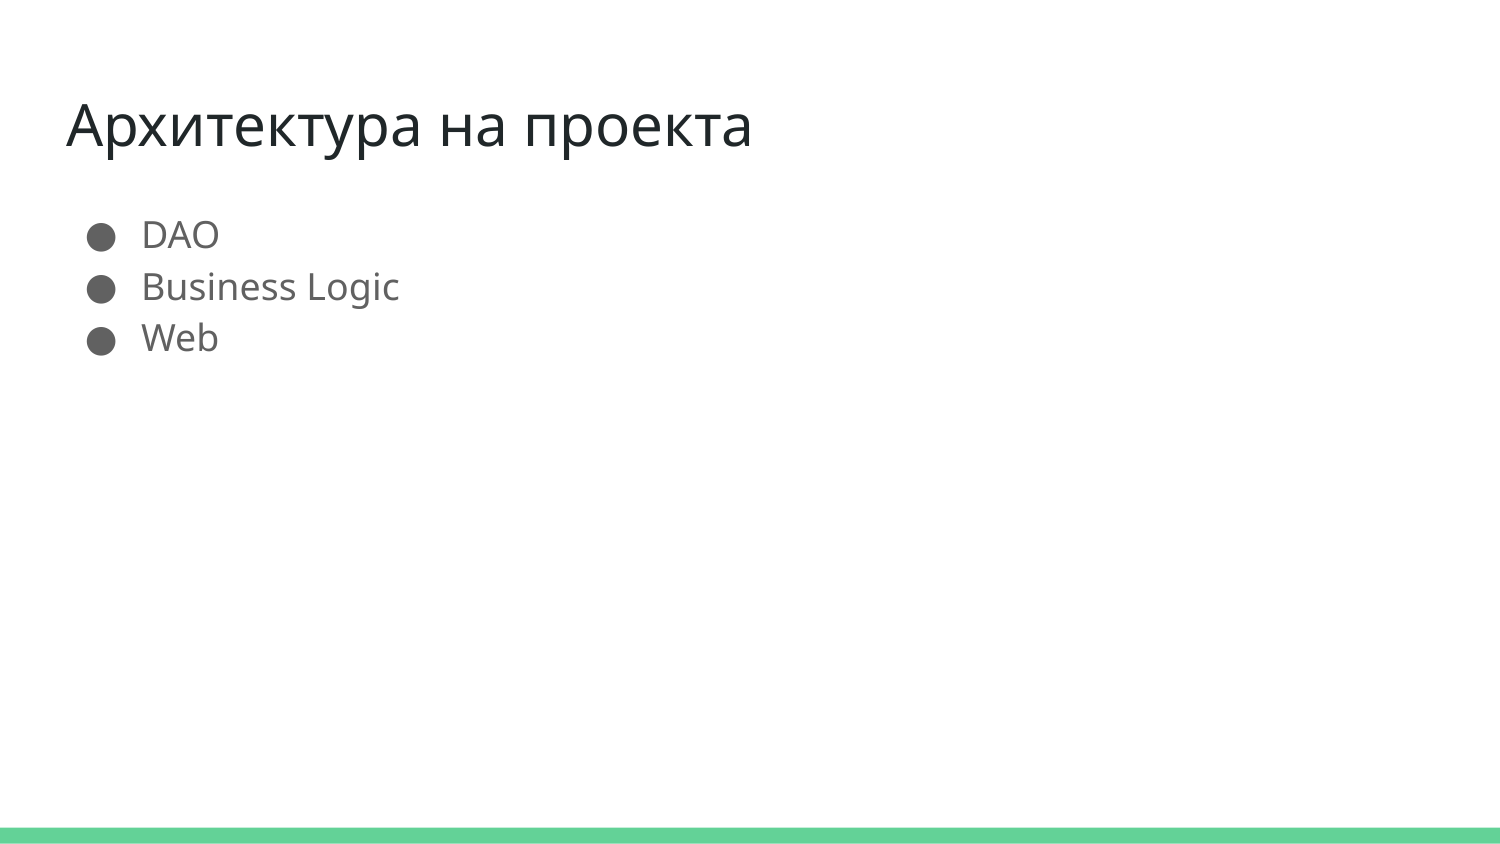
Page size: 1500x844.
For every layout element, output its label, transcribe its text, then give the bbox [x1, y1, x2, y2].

list DAO Business Logic Web [51, 189, 1449, 750]
title Архитектура на проекта [51, 72, 1449, 167]
